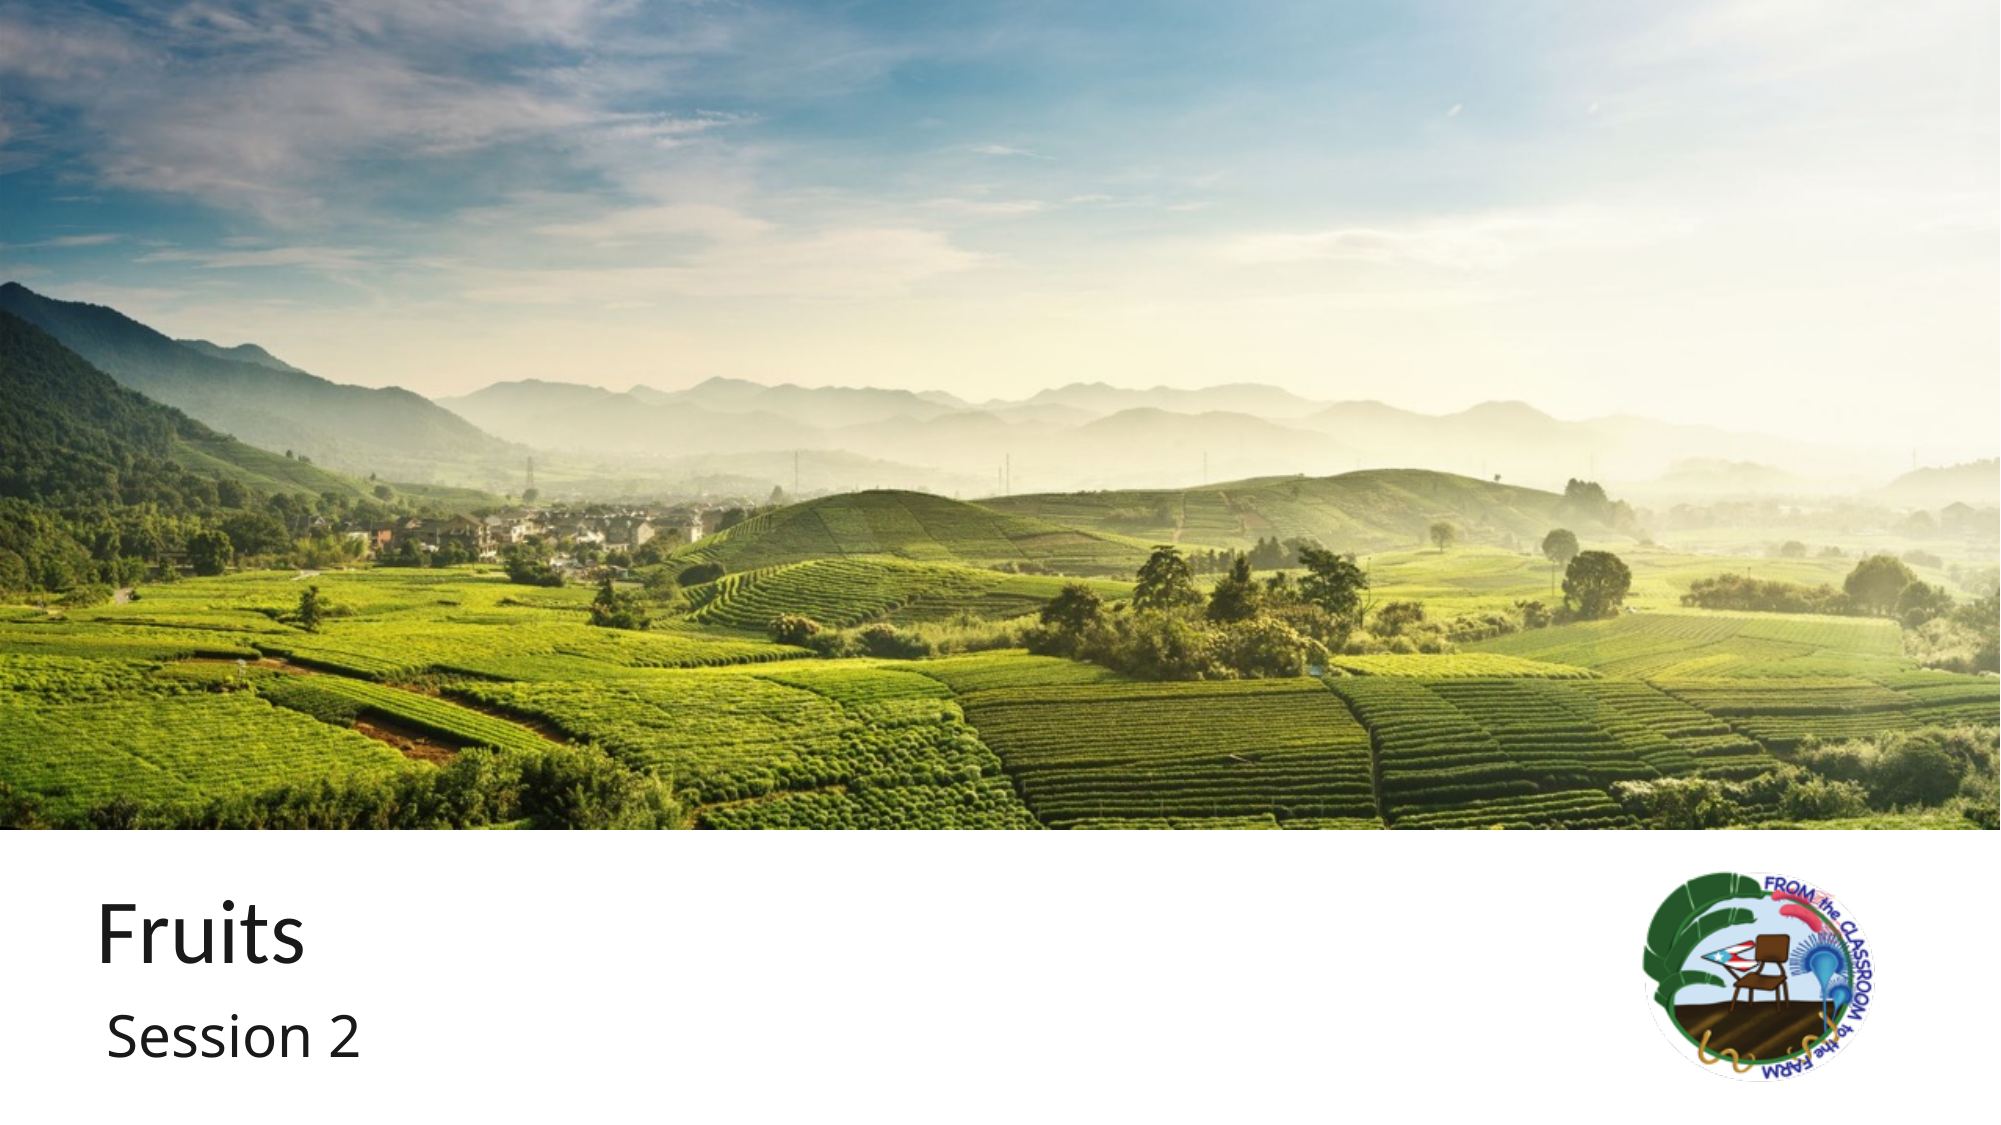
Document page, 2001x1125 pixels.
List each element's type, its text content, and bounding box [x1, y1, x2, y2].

text_box Fruits [81, 842, 1656, 990]
picture [1583, 845, 1928, 1093]
text_box Session 2 [106, 999, 1537, 1070]
picture [0, 0, 2000, 830]
